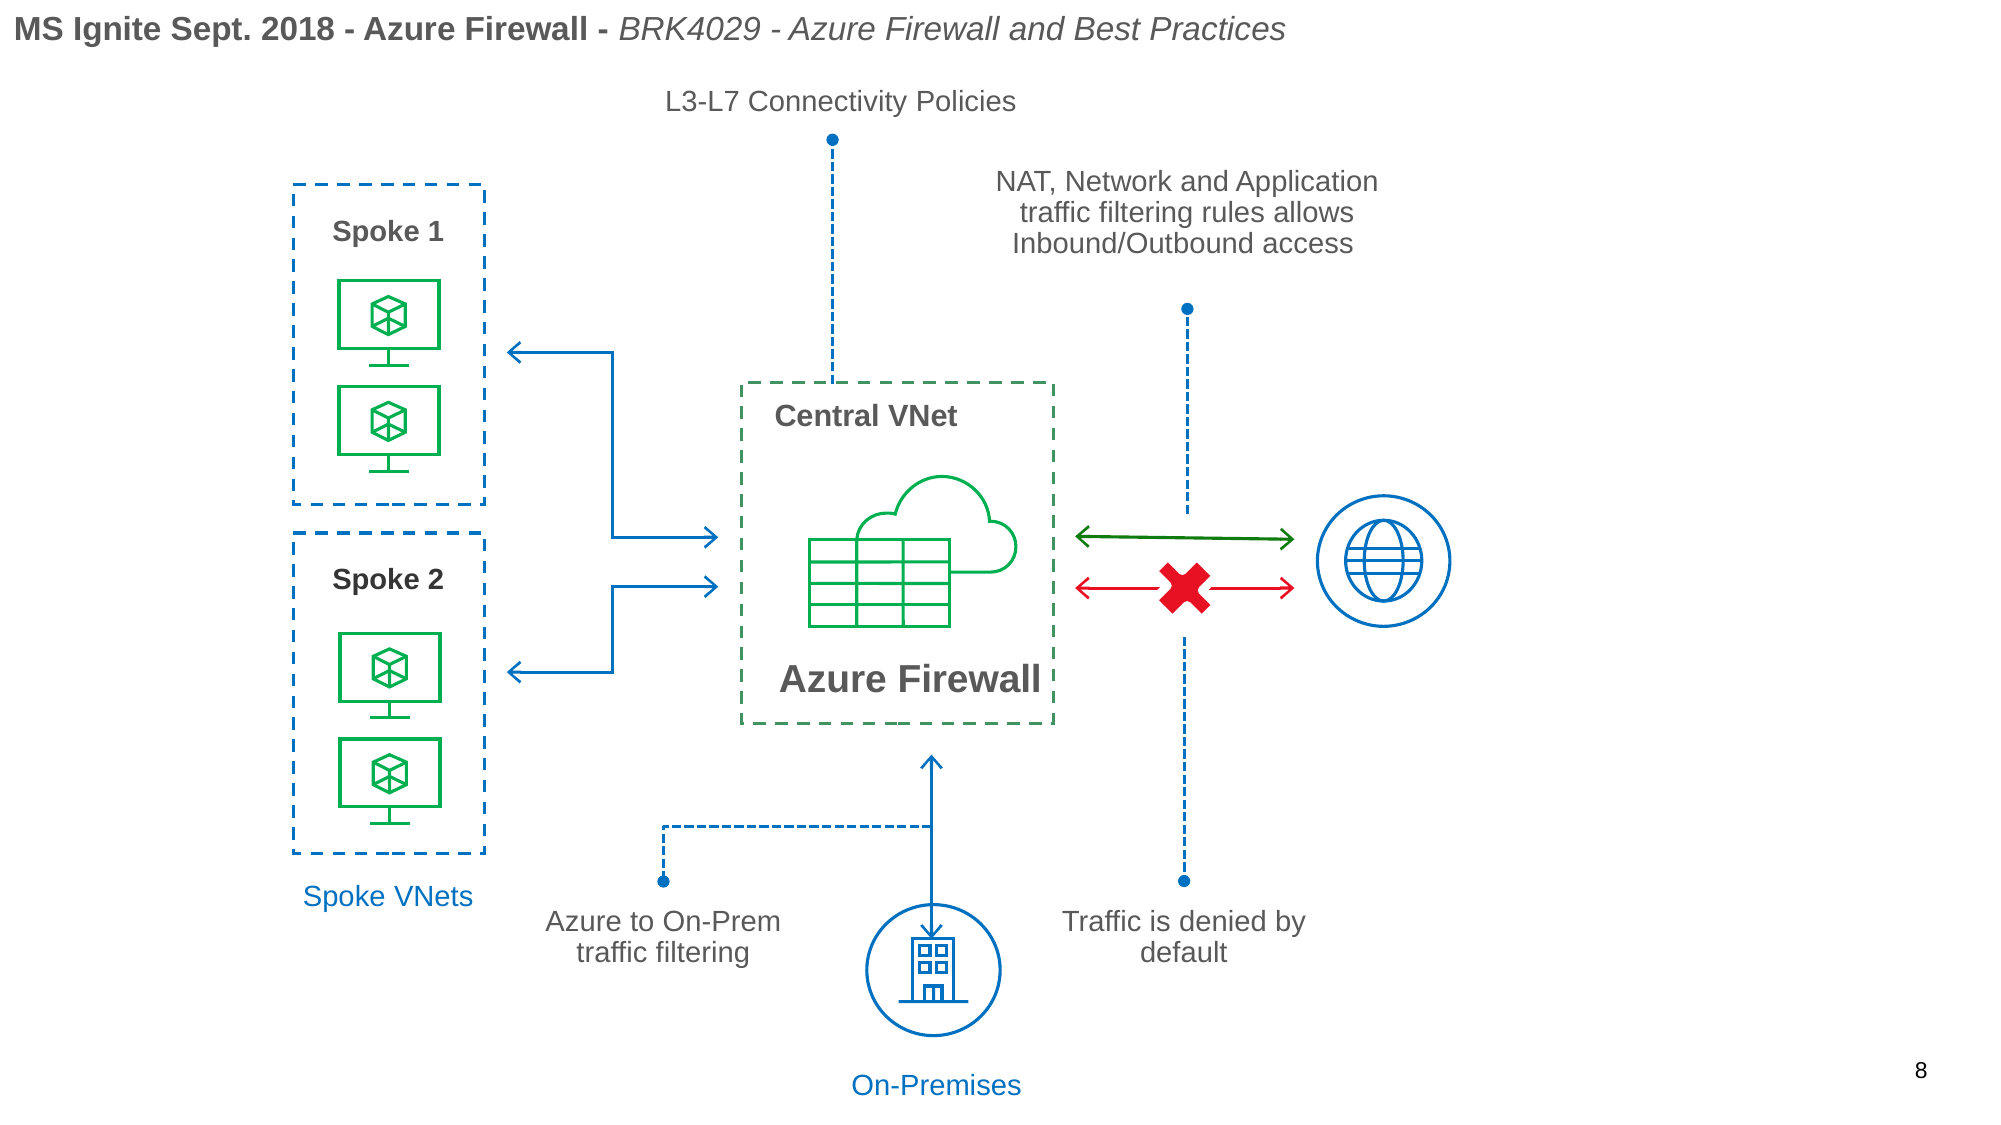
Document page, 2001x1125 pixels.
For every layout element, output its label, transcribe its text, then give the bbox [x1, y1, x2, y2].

text_box [506, 575, 719, 684]
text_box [866, 904, 1001, 1036]
text_box [1177, 636, 1191, 888]
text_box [1074, 536, 1295, 540]
text_box [741, 382, 1054, 724]
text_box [1345, 520, 1423, 602]
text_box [339, 632, 441, 824]
text_box [657, 824, 927, 888]
text_box Azure to On-Prem traffic filtering [517, 906, 809, 970]
text_box [506, 341, 719, 549]
text_box MS Ignite Sept. 2018 - Azure Firewall - BRK4029 - Azure Firewall and Best Practices [0, 0, 1363, 55]
text_box Spoke 1 [293, 184, 485, 505]
text_box Azure Firewall [778, 654, 1043, 701]
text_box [809, 476, 1017, 627]
text_box Spoke VNets [252, 881, 525, 913]
text_box [1317, 495, 1450, 627]
text_box [1181, 302, 1194, 514]
text_box [1153, 596, 1217, 620]
text_box [1153, 556, 1217, 587]
text_box Traffic is denied by default [1058, 906, 1311, 970]
text_box 8 [1899, 1048, 1967, 1109]
text_box Central VNet [774, 400, 1049, 434]
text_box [338, 280, 440, 472]
text_box Spoke 2 [293, 533, 485, 854]
text_box On-Premises [814, 1070, 1059, 1102]
text_box NAT, Network and Application traffic filtering rules allows Inbound/Outbound access [956, 166, 1419, 261]
text_box L3-L7 Connectivity Policies [629, 86, 1054, 118]
